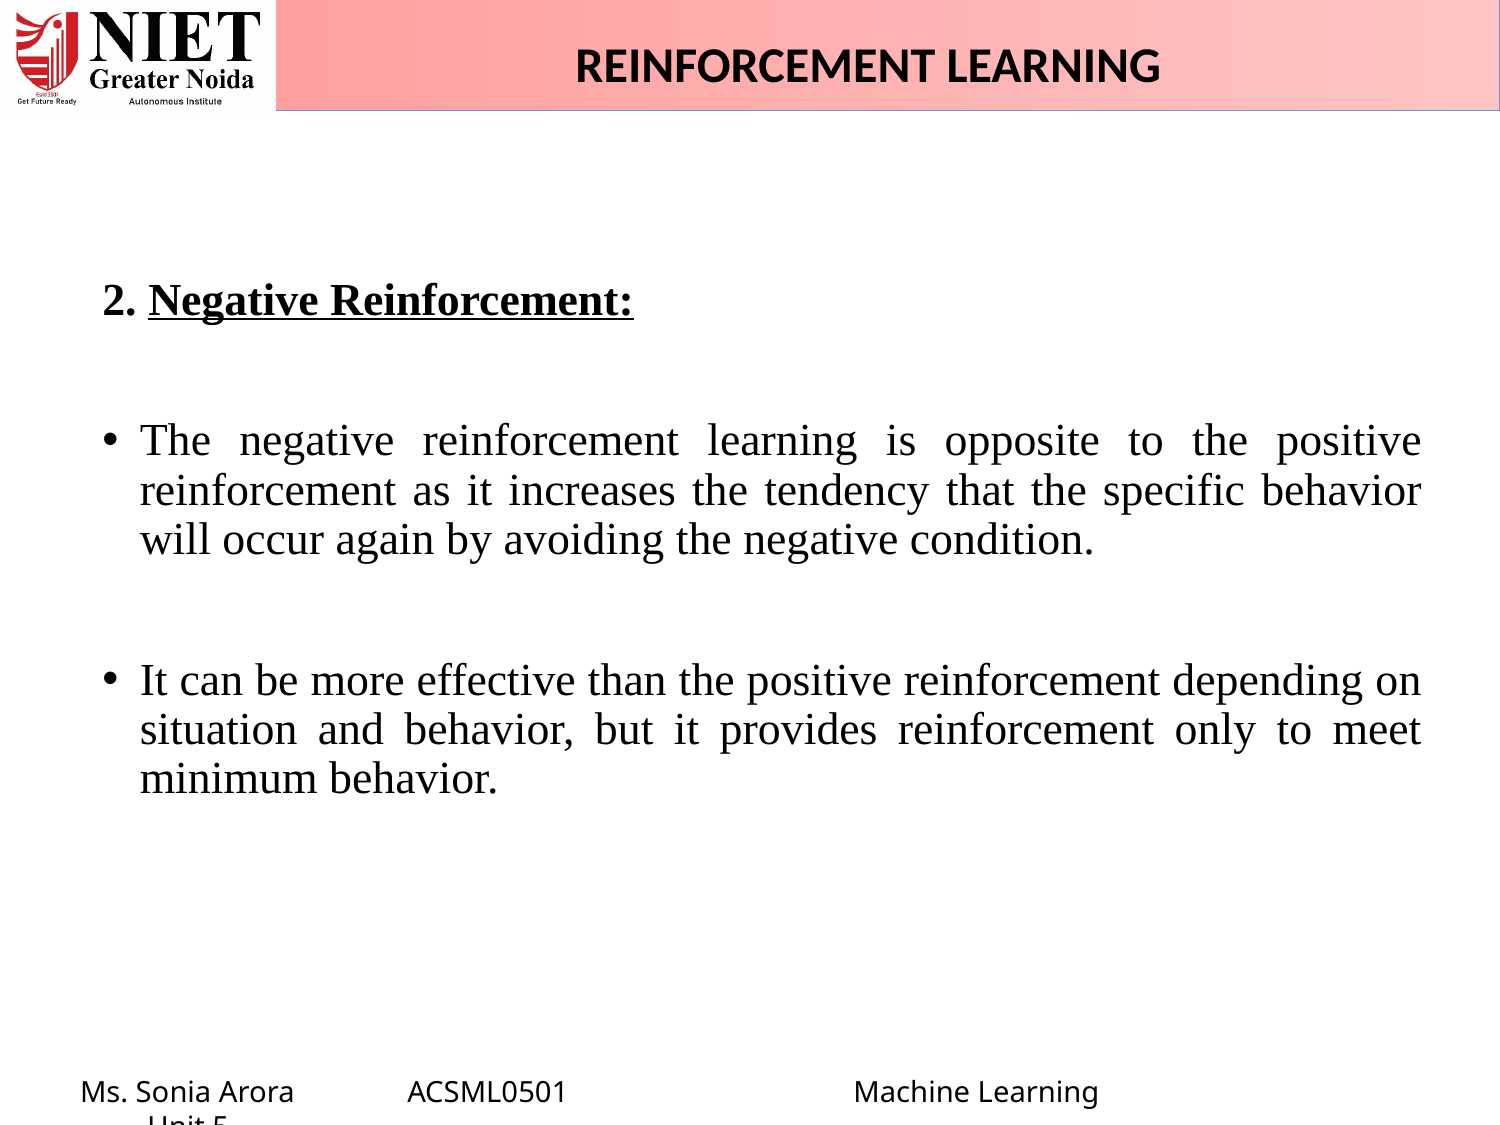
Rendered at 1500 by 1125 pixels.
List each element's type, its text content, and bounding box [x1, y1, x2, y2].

text_box REINFORCEMENT LEARNING [335, 15, 1390, 110]
picture [0, 0, 276, 118]
list 2. Negative Reinforcement: The negative reinforcement learning is opposite to the positive reinforcement as it increases the tendency that the specific behavior will occur again by avoiding the negative condition. It can be more effective than the positive reinforcement depending on situation and behavior, but it provides reinforcement only to meet minimum behavior. [87, 187, 1438, 938]
